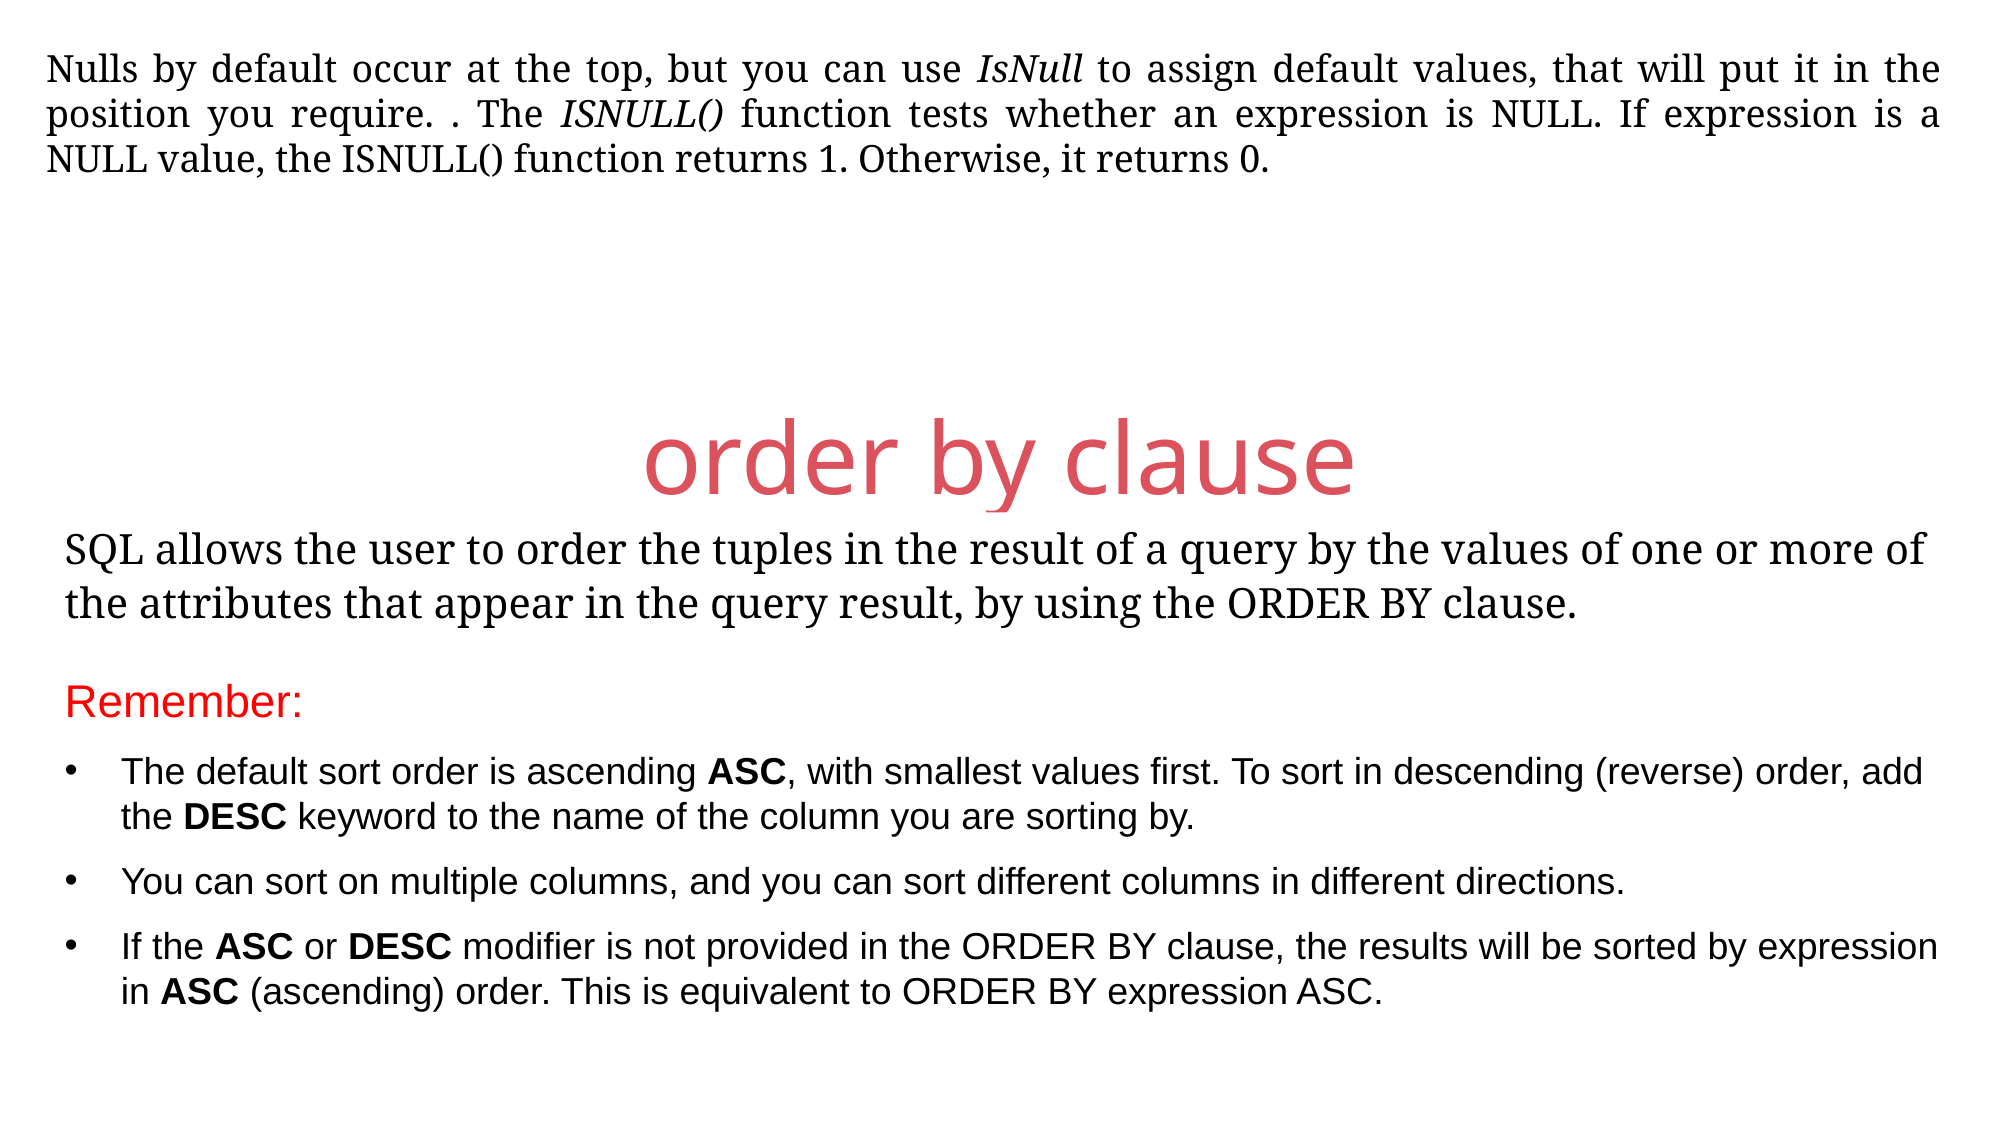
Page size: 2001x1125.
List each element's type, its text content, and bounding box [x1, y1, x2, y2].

text_box Remember: The default sort order is ascending ASC, with smallest values first. To sort in descending (reverse) order, add the DESC keyword to the name of the column you are sorting by. You can sort on multiple columns, and you can sort different columns in different directions. If the ASC or DESC modifier is not provided in the ORDER BY clause, the results will be sorted by expression in ASC (ascending) order. This is equivalent to ORDER BY expression ASC. [49, 664, 1976, 1020]
text_box order by clause [275, 387, 1725, 512]
text_box Nulls by default occur at the top, but you can use IsNull to assign default values, that will put it in the position you require. . The ISNULL() function tests whether an expression is NULL. If expression is a NULL value, the ISNULL() function returns 1. Otherwise, it returns 0. [31, 37, 1957, 188]
text_box [43, 21, 1969, 87]
text_box SQL allows the user to order the tuples in the result of a query by the values of one or more of the attributes that appear in the query result, by using the ORDER BY clause. [49, 512, 1951, 635]
